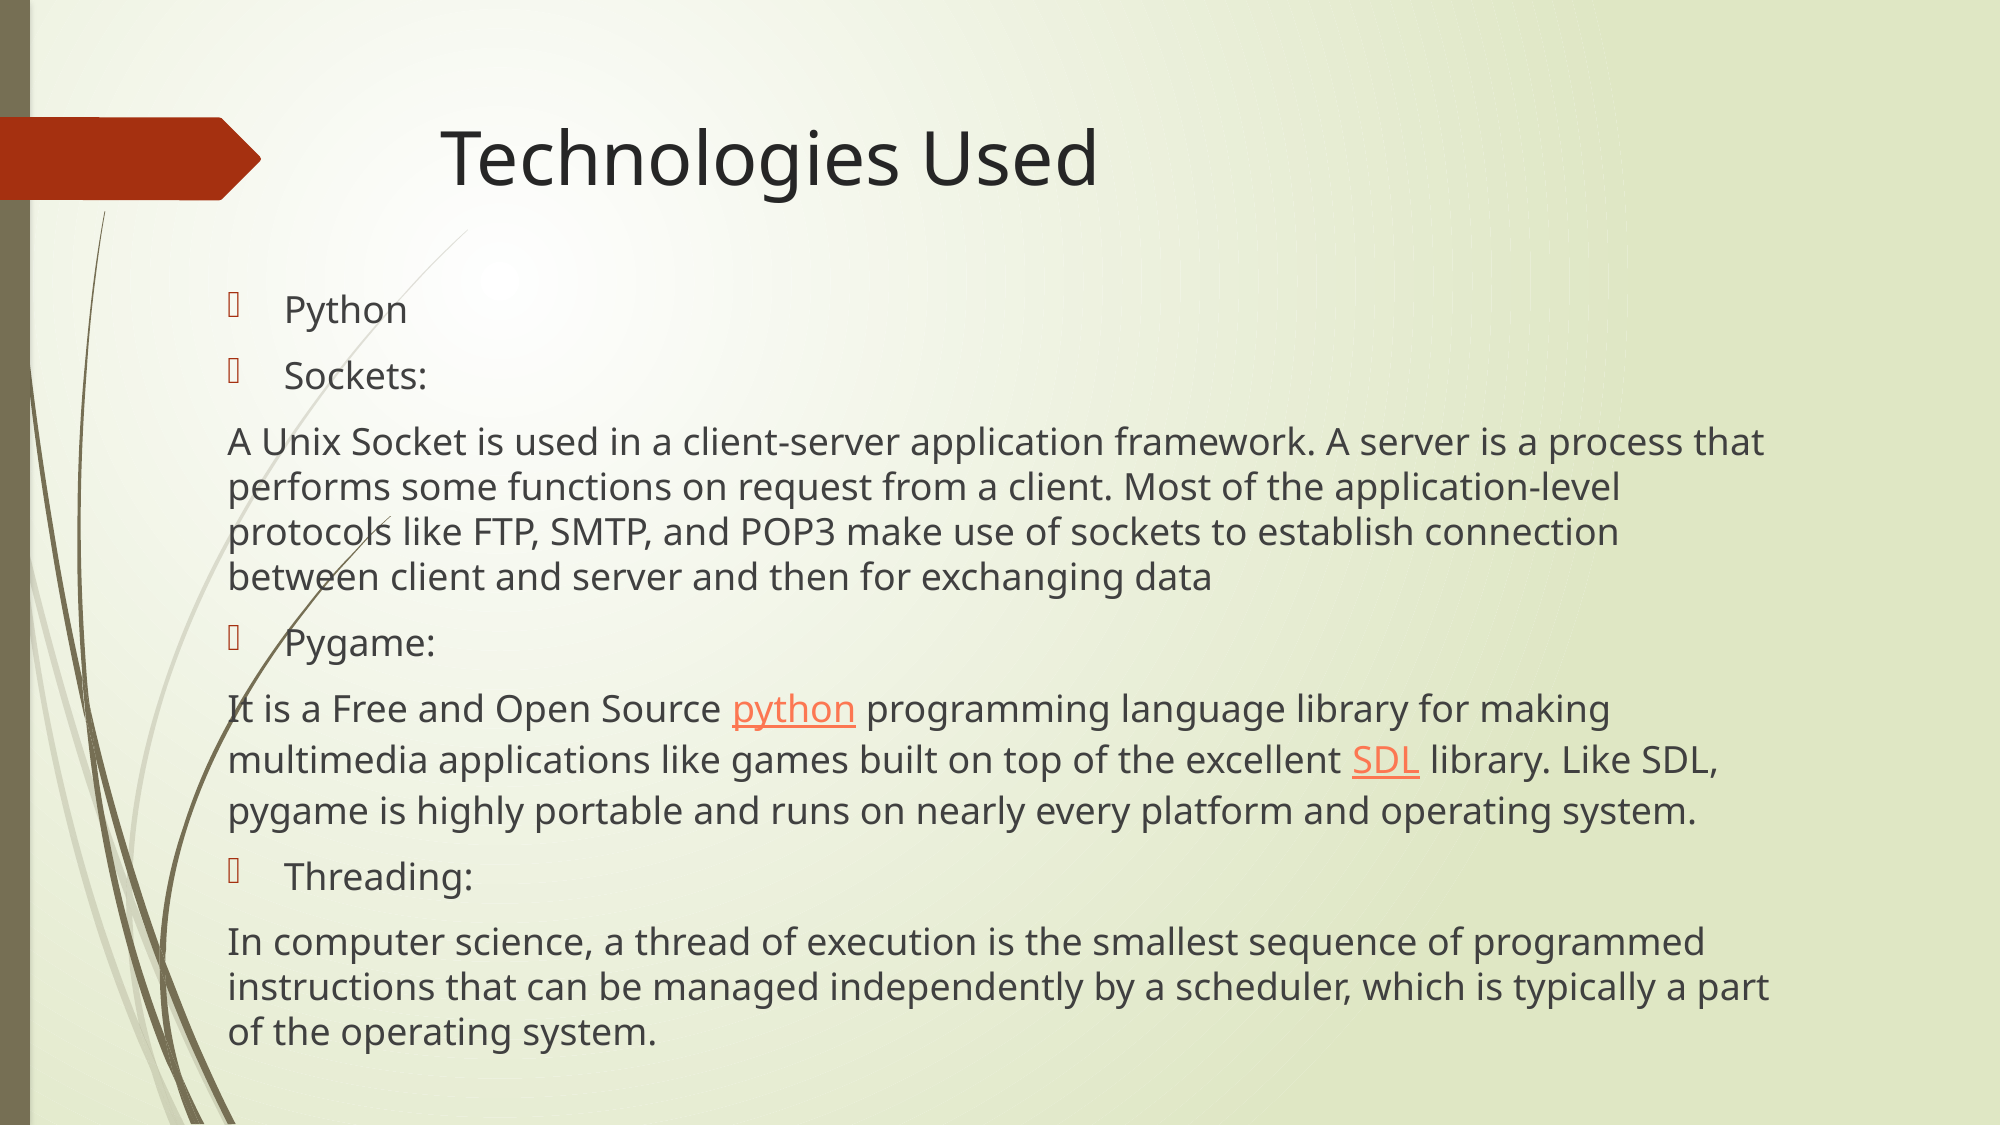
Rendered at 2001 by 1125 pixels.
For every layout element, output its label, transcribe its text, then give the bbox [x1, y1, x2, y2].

list Python Sockets: A Unix Socket is used in a client-server application framework. A server is a process that performs some functions on request from a client. Most of the application-level protocols like FTP, SMTP, and POP3 make use of sockets to establish connection between client and server and then for exchanging data Pygame: It is a Free and Open Source python programming language library for making multimedia applications like games built on top of the excellent SDL library. Like SDL, pygame is highly portable and runs on nearly every platform and operating system. Threading: In computer science, a thread of execution is the smallest sequence of programmed instructions that can be managed independently by a scheduler, which is typically a part of the operating system. [212, 278, 1788, 1072]
title Technologies Used [425, 102, 1888, 313]
